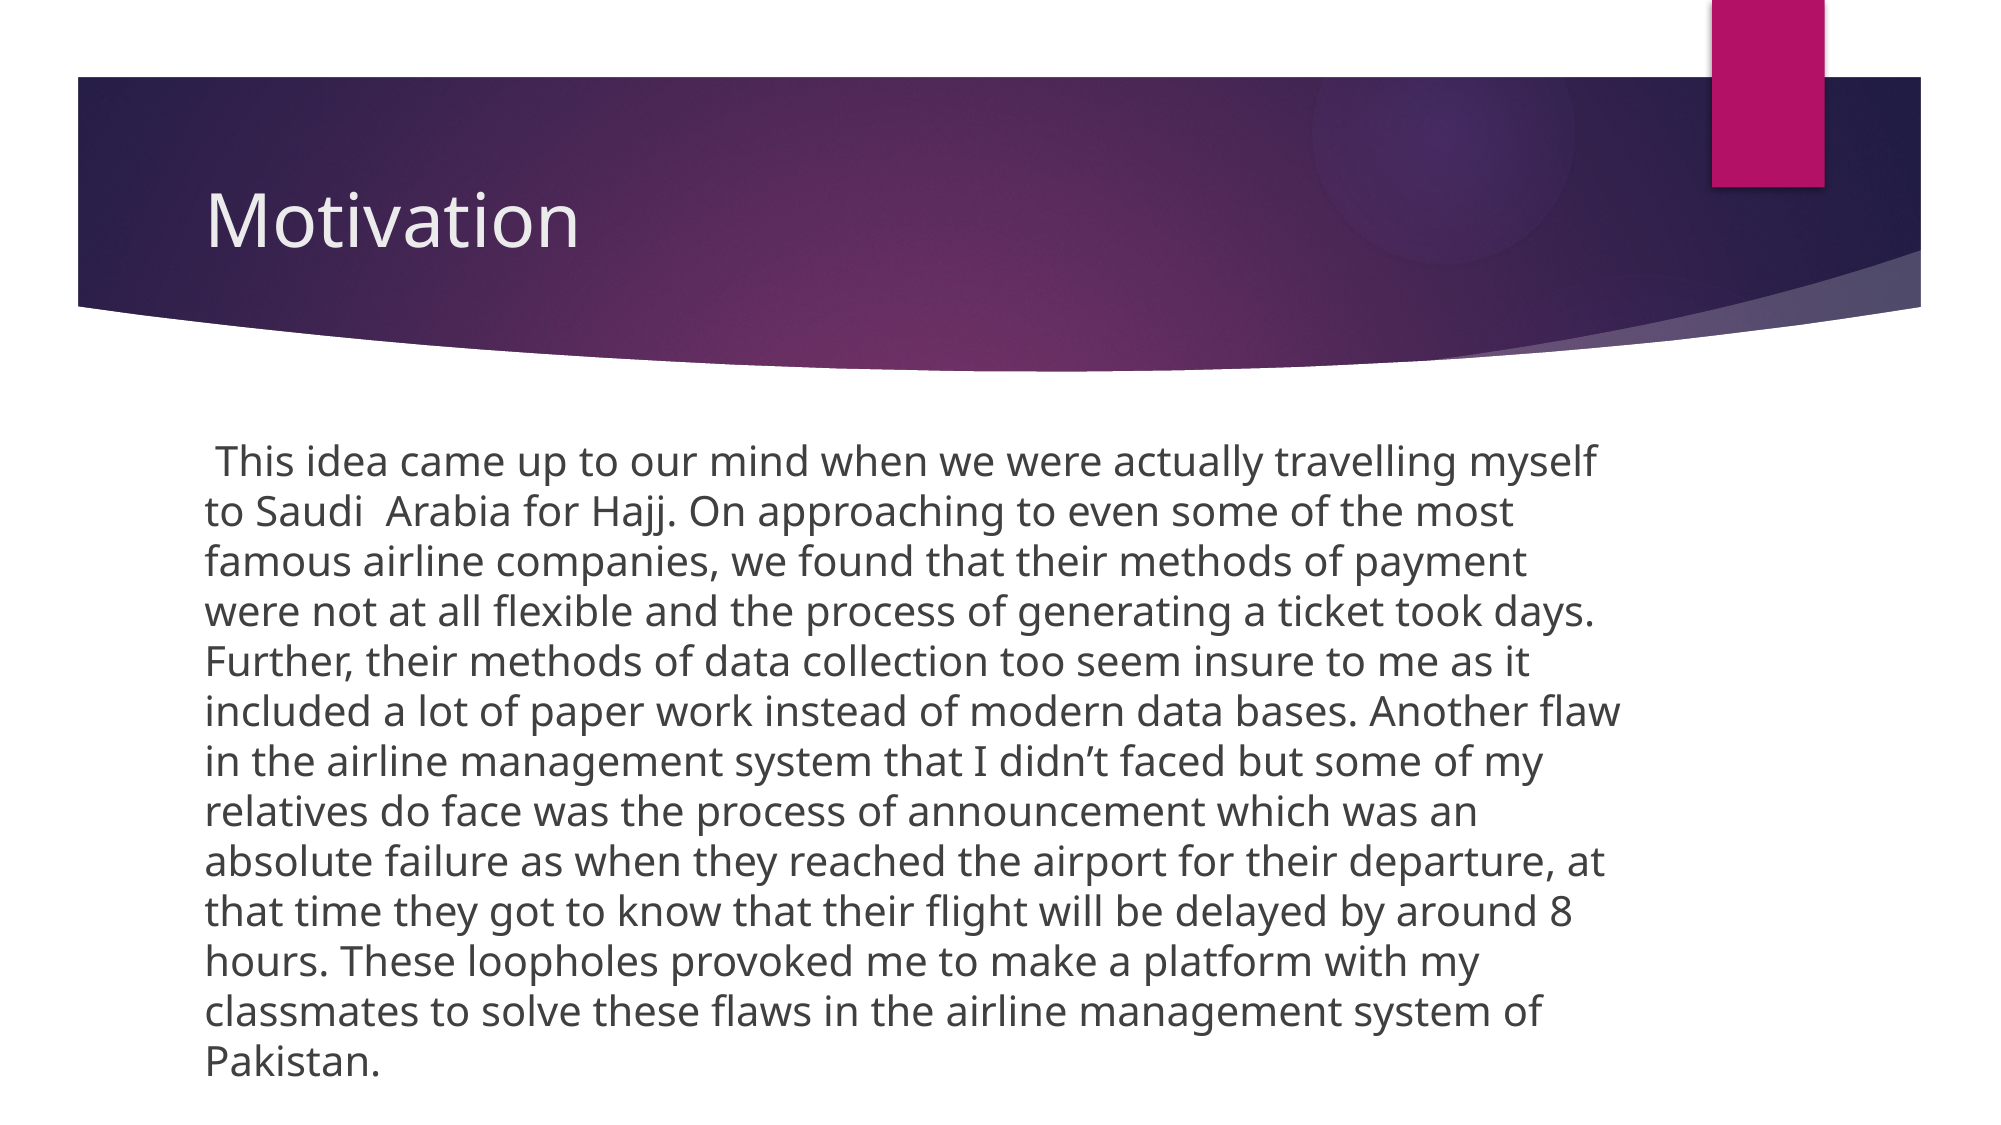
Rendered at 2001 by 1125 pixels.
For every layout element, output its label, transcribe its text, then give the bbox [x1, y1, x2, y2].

title Motivation [189, 159, 1627, 276]
list This idea came up to our mind when we were actually travelling myself to Saudi Arabia for Hajj. On approaching to even some of the most famous airline companies, we found that their methods of payment were not at all flexible and the process of generating a ticket took days. Further, their methods of data collection too seem insure to me as it included a lot of paper work instead of modern data bases. Another flaw in the airline management system that I didn’t faced but some of my relatives do face was the process of announcement which was an absolute failure as when they reached the airport for their departure, at that time they got to know that their flight will be delayed by around 8 hours. These loopholes provoked me to make a platform with my classmates to solve these flaws in the airline management system of Pakistan. [189, 427, 1638, 1086]
